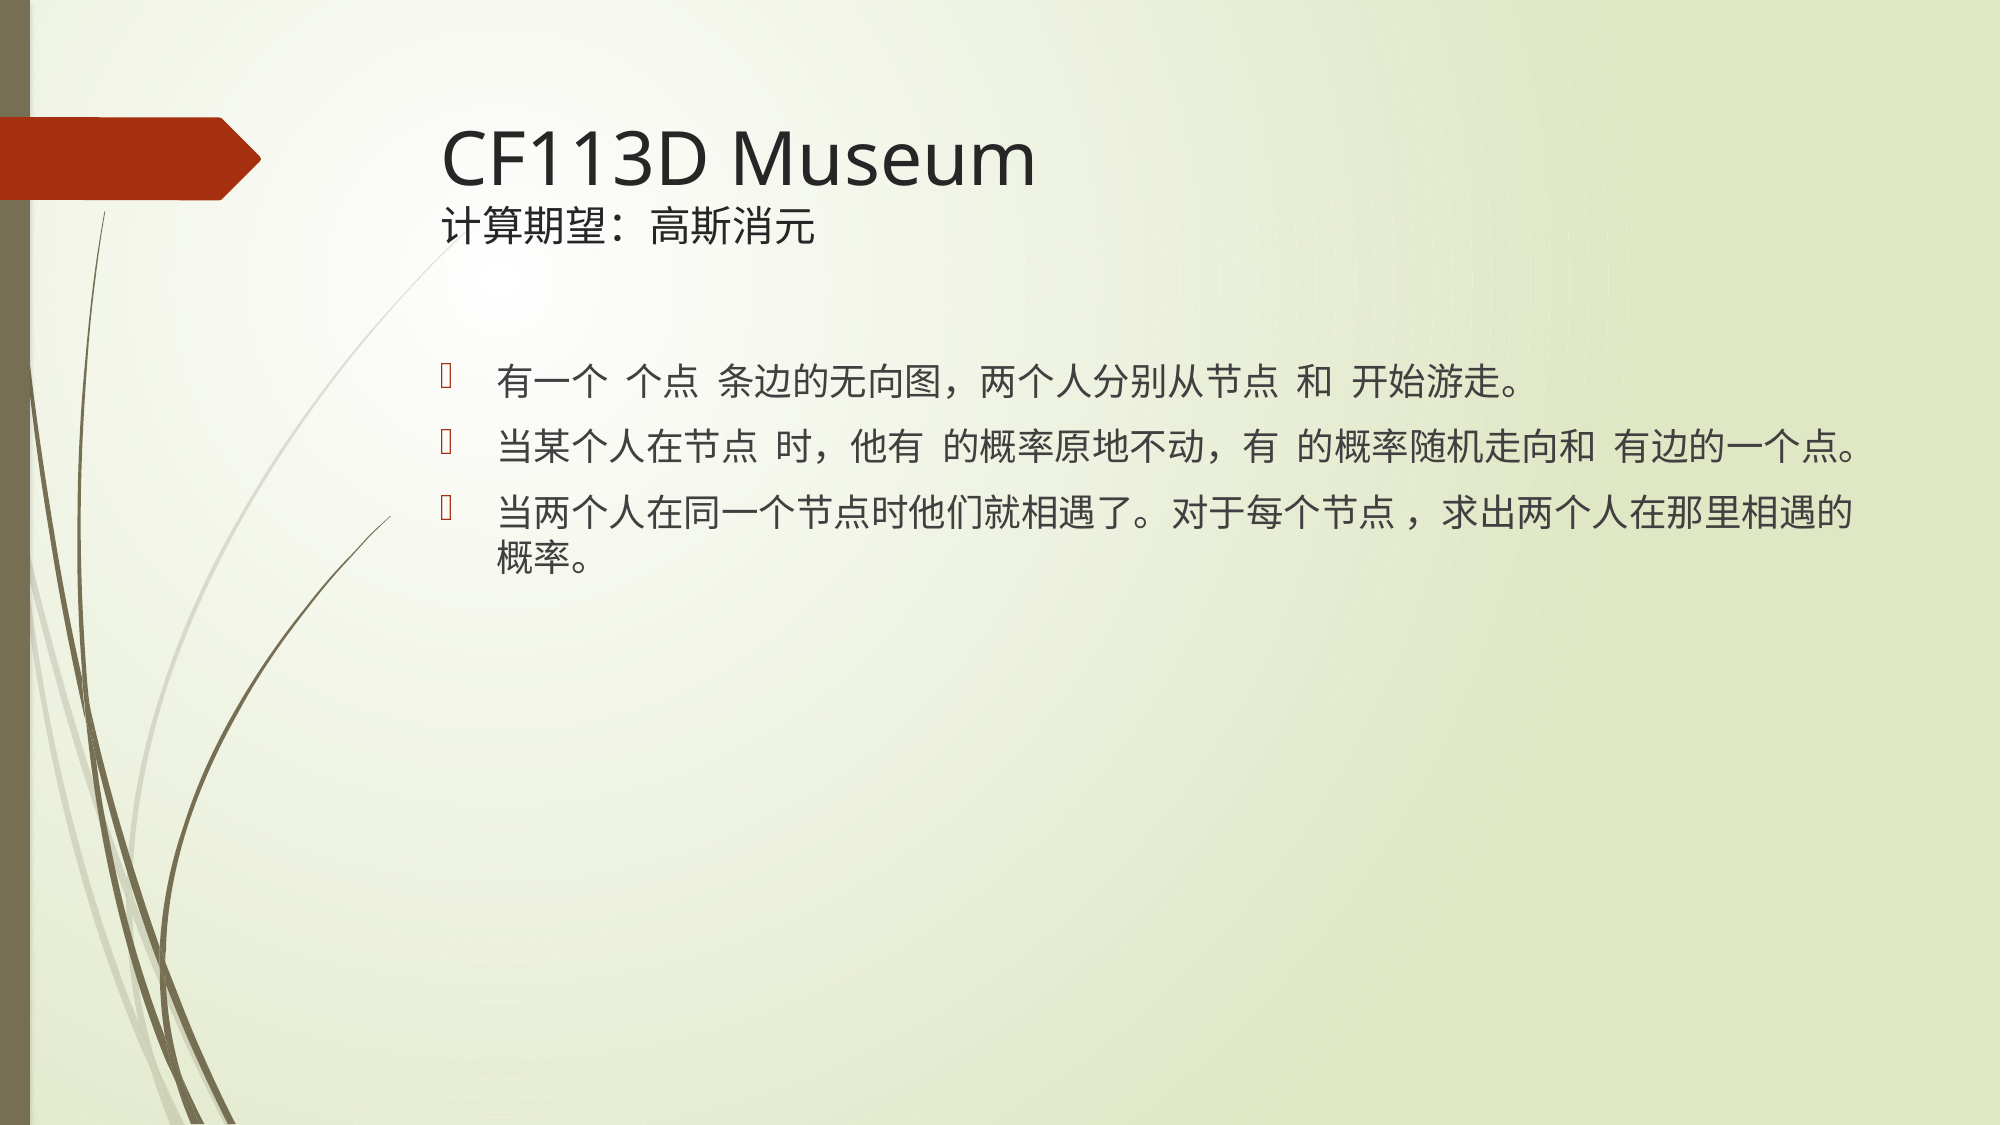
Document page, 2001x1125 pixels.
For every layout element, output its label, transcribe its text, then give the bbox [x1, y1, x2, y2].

title CF113D Museum 计算期望：高斯消元 [425, 102, 1888, 313]
